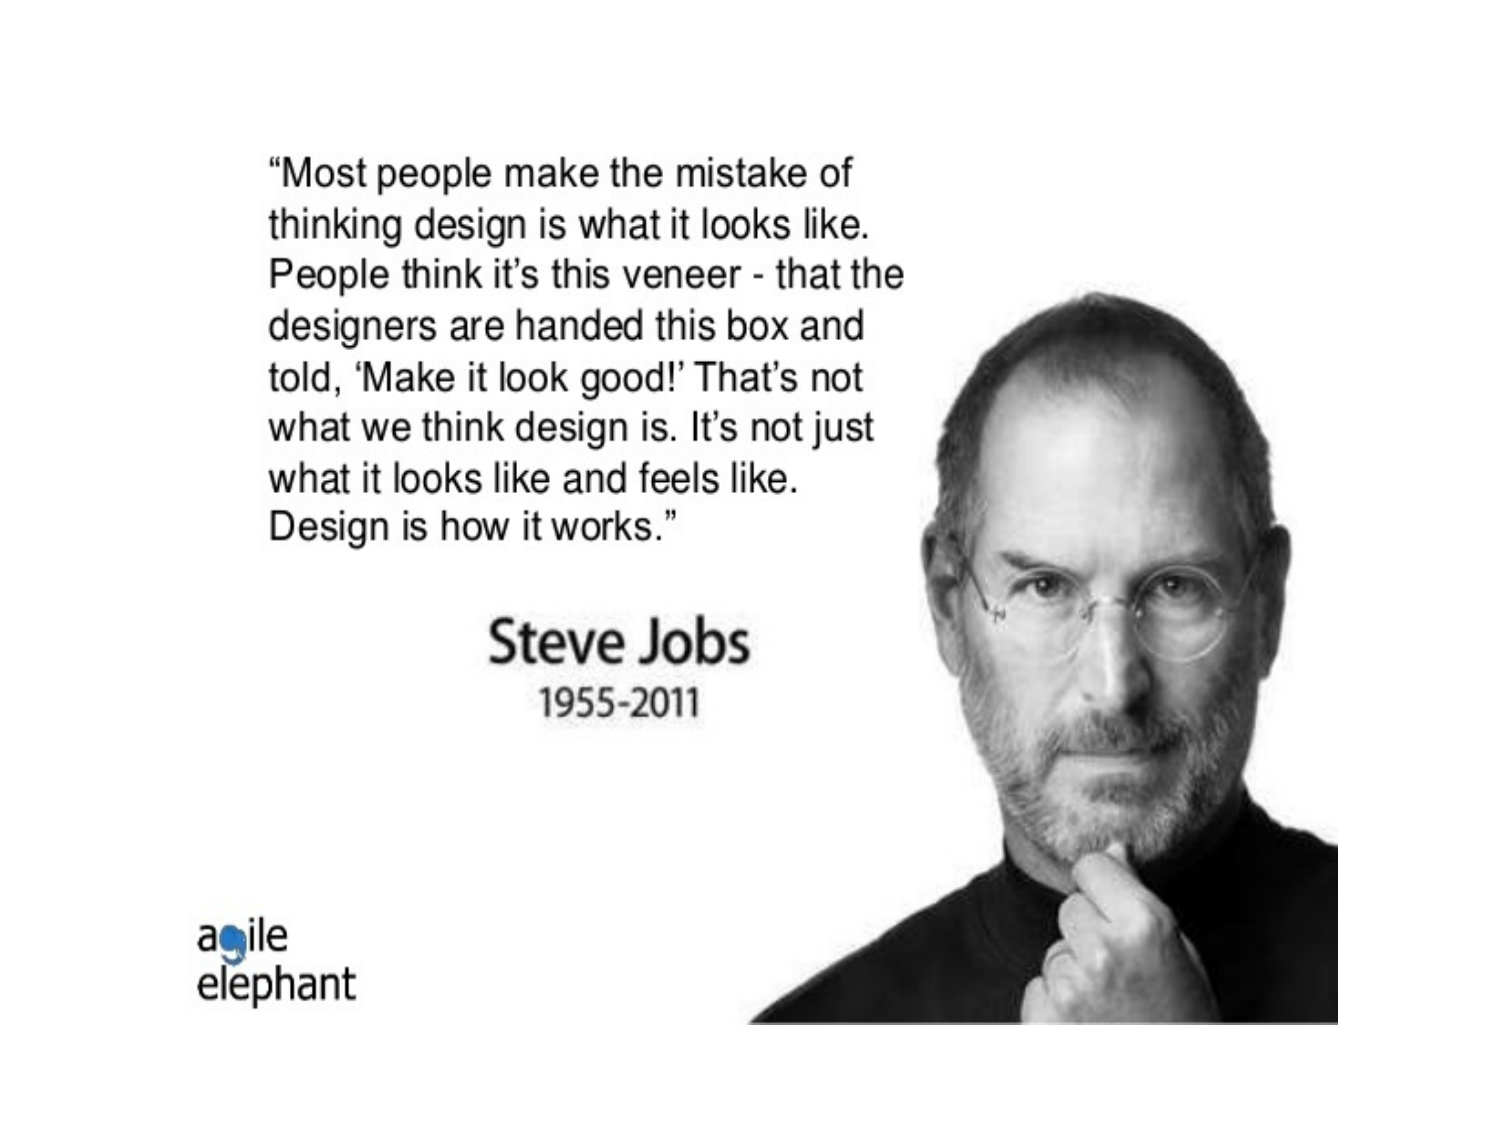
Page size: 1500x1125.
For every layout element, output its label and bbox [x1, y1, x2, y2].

list [174, 74, 1338, 1026]
